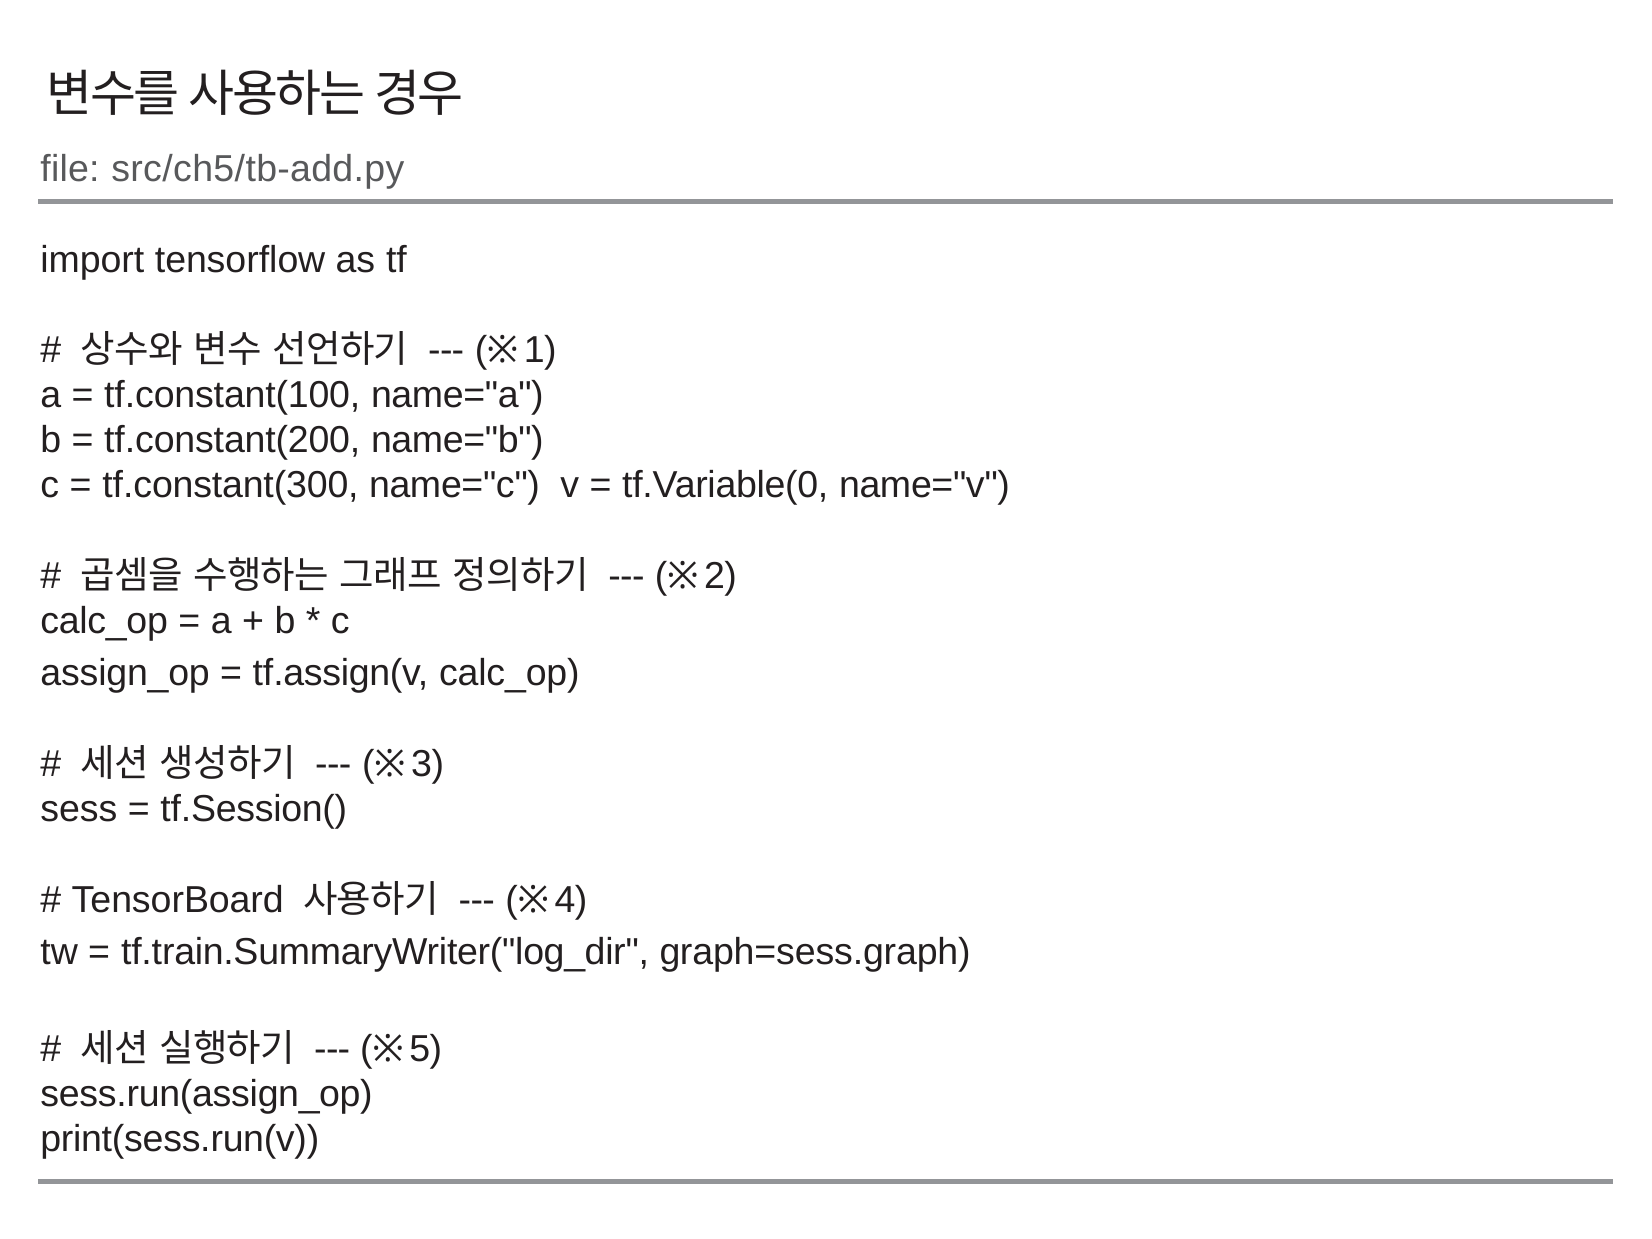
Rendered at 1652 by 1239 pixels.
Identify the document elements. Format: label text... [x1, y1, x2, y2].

text_box 변수를 사용하는 경우 [44, 31, 1607, 122]
text_box file: src/ch5/tb-add.py import tensorflow as tf # 상수와 변수 선언하기 --- (※1) a = tf.constant(100, name="a") b = tf.constant(200, name="b") c = tf.constant(300, name="c") v = tf.Variable(0, name="v") # 곱셈을 수행하는 그래프 정의하기 --- (※2) calc_op = a + b * c assign_op = tf.assign(v, calc_op) # 세션 생성하기 --- (※3) sess = tf.Session() # TensorBoard 사용하기 --- (※4) tw = tf.train.SummaryWriter("log_dir", graph=sess.graph) # 세션 실행하기 --- (※5) sess.run(assign_op) print(sess.run(v)) [38, 144, 1614, 1159]
